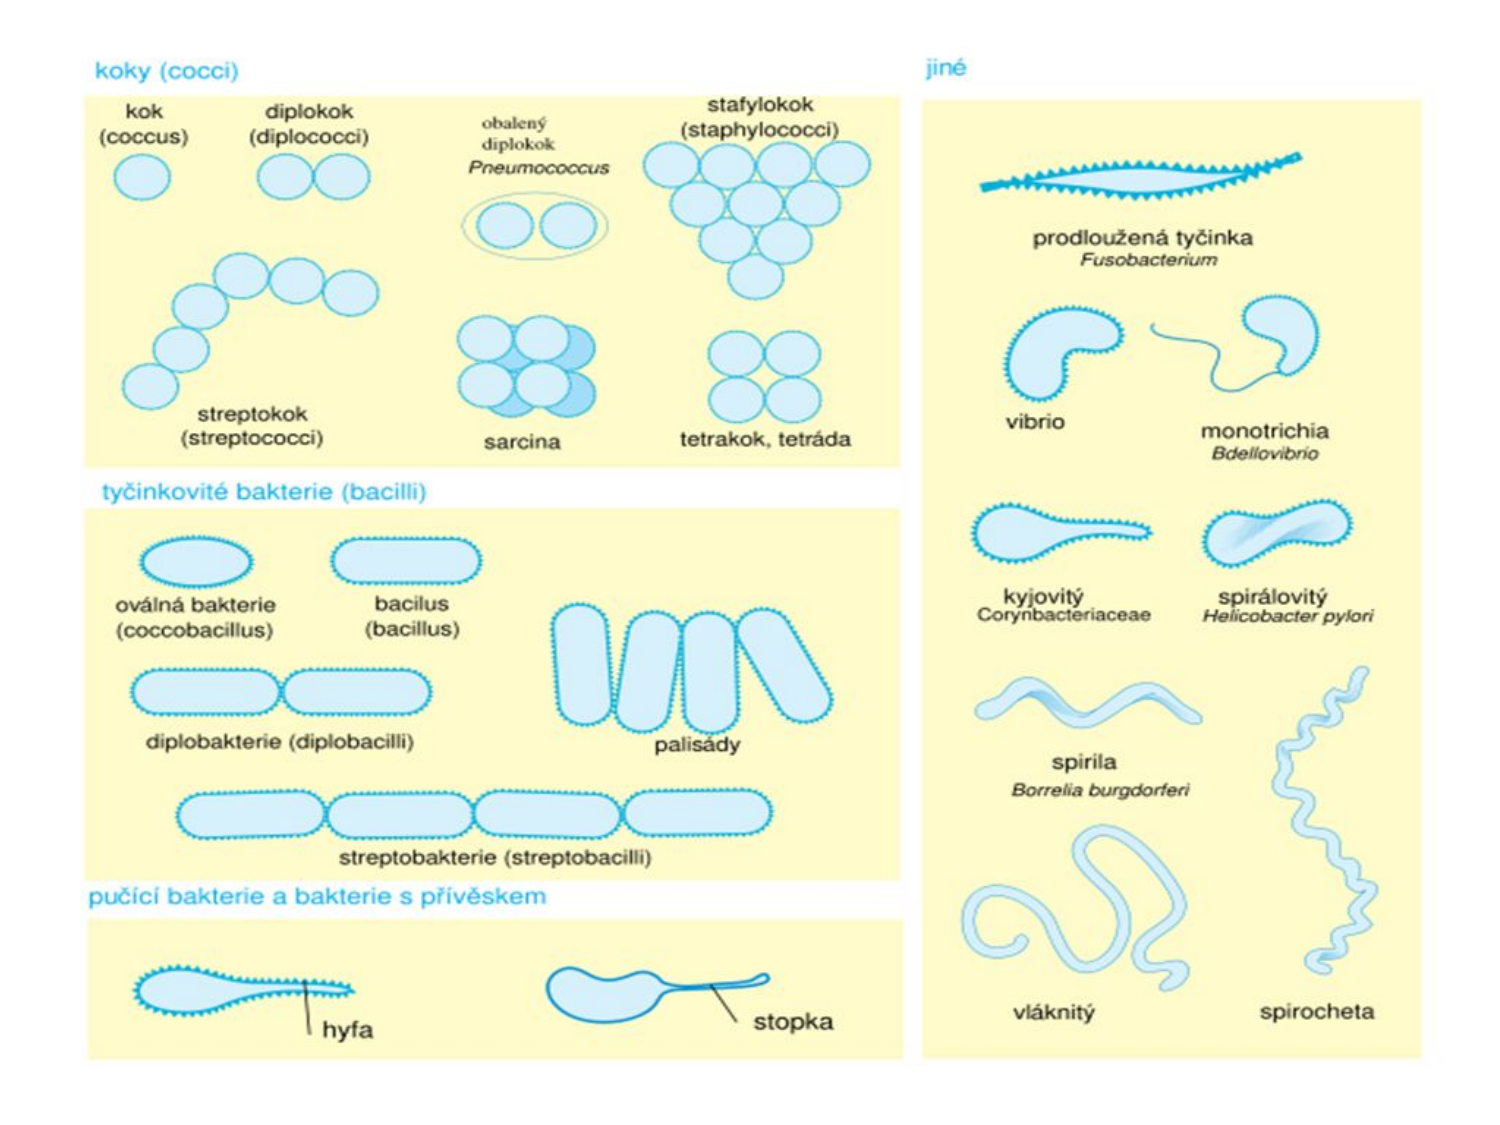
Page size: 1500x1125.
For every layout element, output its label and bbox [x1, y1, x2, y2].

picture [58, 34, 1466, 1091]
